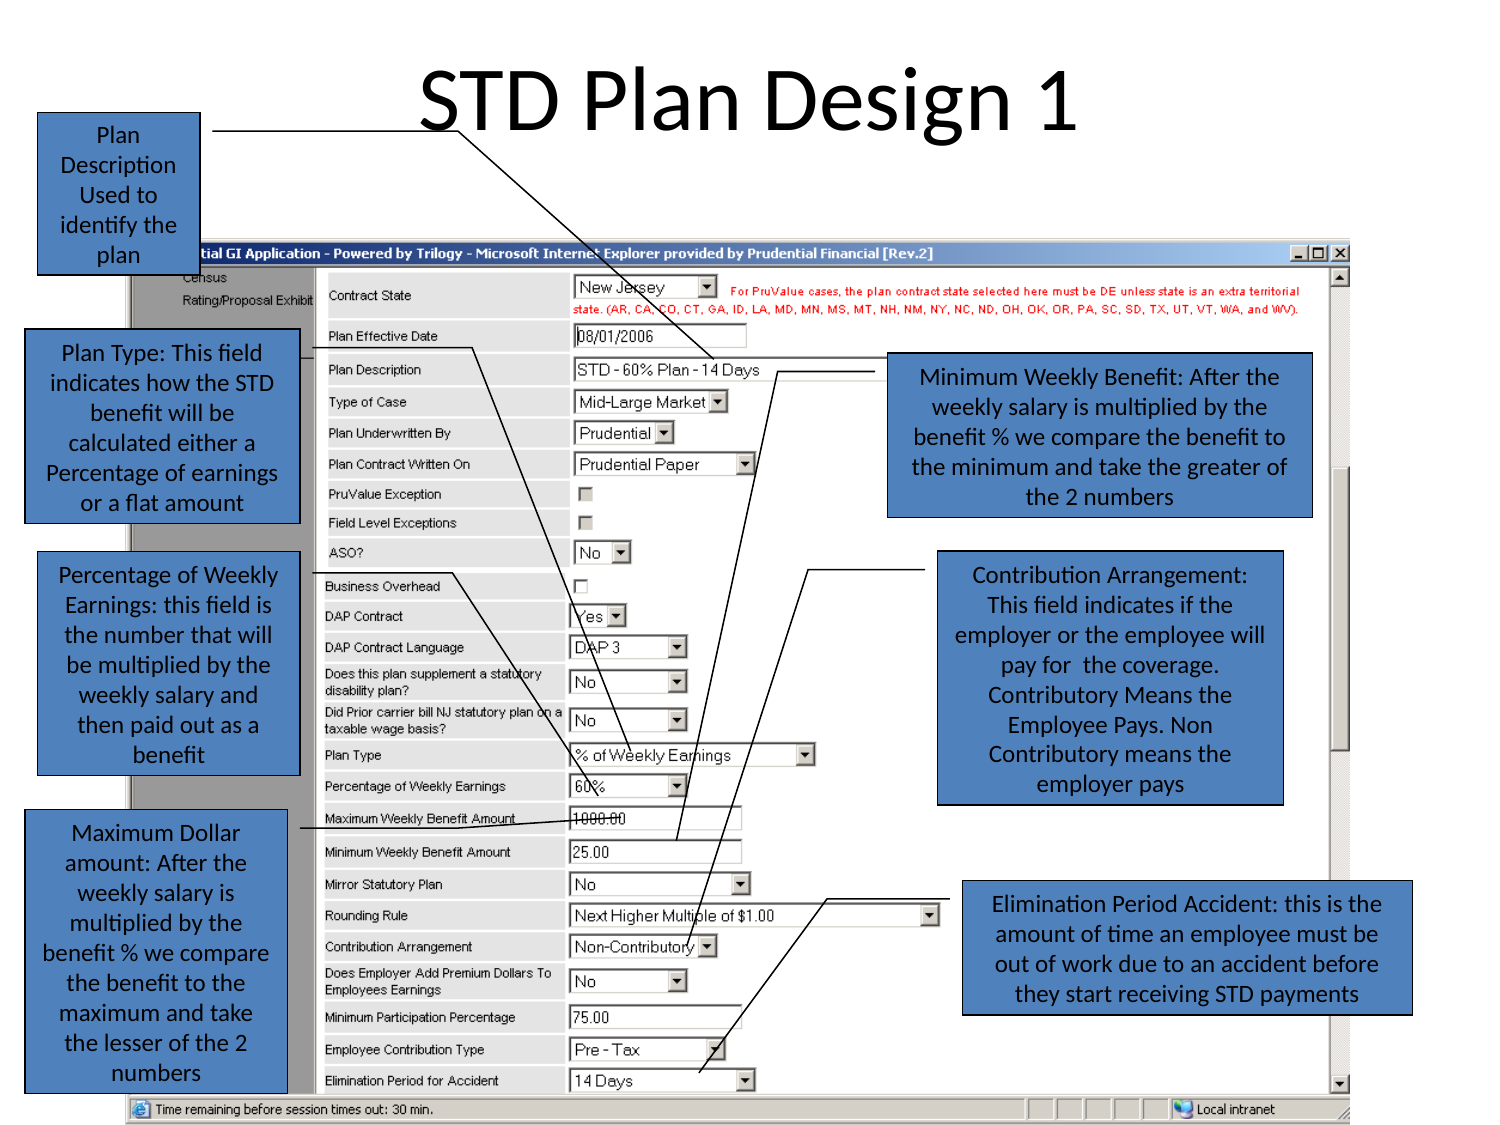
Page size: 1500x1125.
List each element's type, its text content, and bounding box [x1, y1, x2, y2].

title STD Plan Design 1 [112, 0, 1388, 188]
text_box Plan Description Used to identify the plan [37, 112, 200, 275]
text_box Elimination Period Accident: this is the amount of time an employee must be out of work due to an accident before they start receiving STD payments [1354, 880, 1413, 1015]
text_box Maximum Dollar amount: After the weekly salary is multiplied by the benefit % we compare the benefit to the maximum and take the lesser of the 2 numbers [24, 809, 119, 1094]
text_box Percentage of Weekly Earnings: this field is the number that will be multiplied by the weekly salary and then paid out as a benefit [37, 551, 119, 776]
text_box Plan Type: This field indicates how the STD benefit will be calculated either a Percentage of earnings or a flat amount [24, 329, 119, 524]
picture [124, 238, 1351, 1125]
